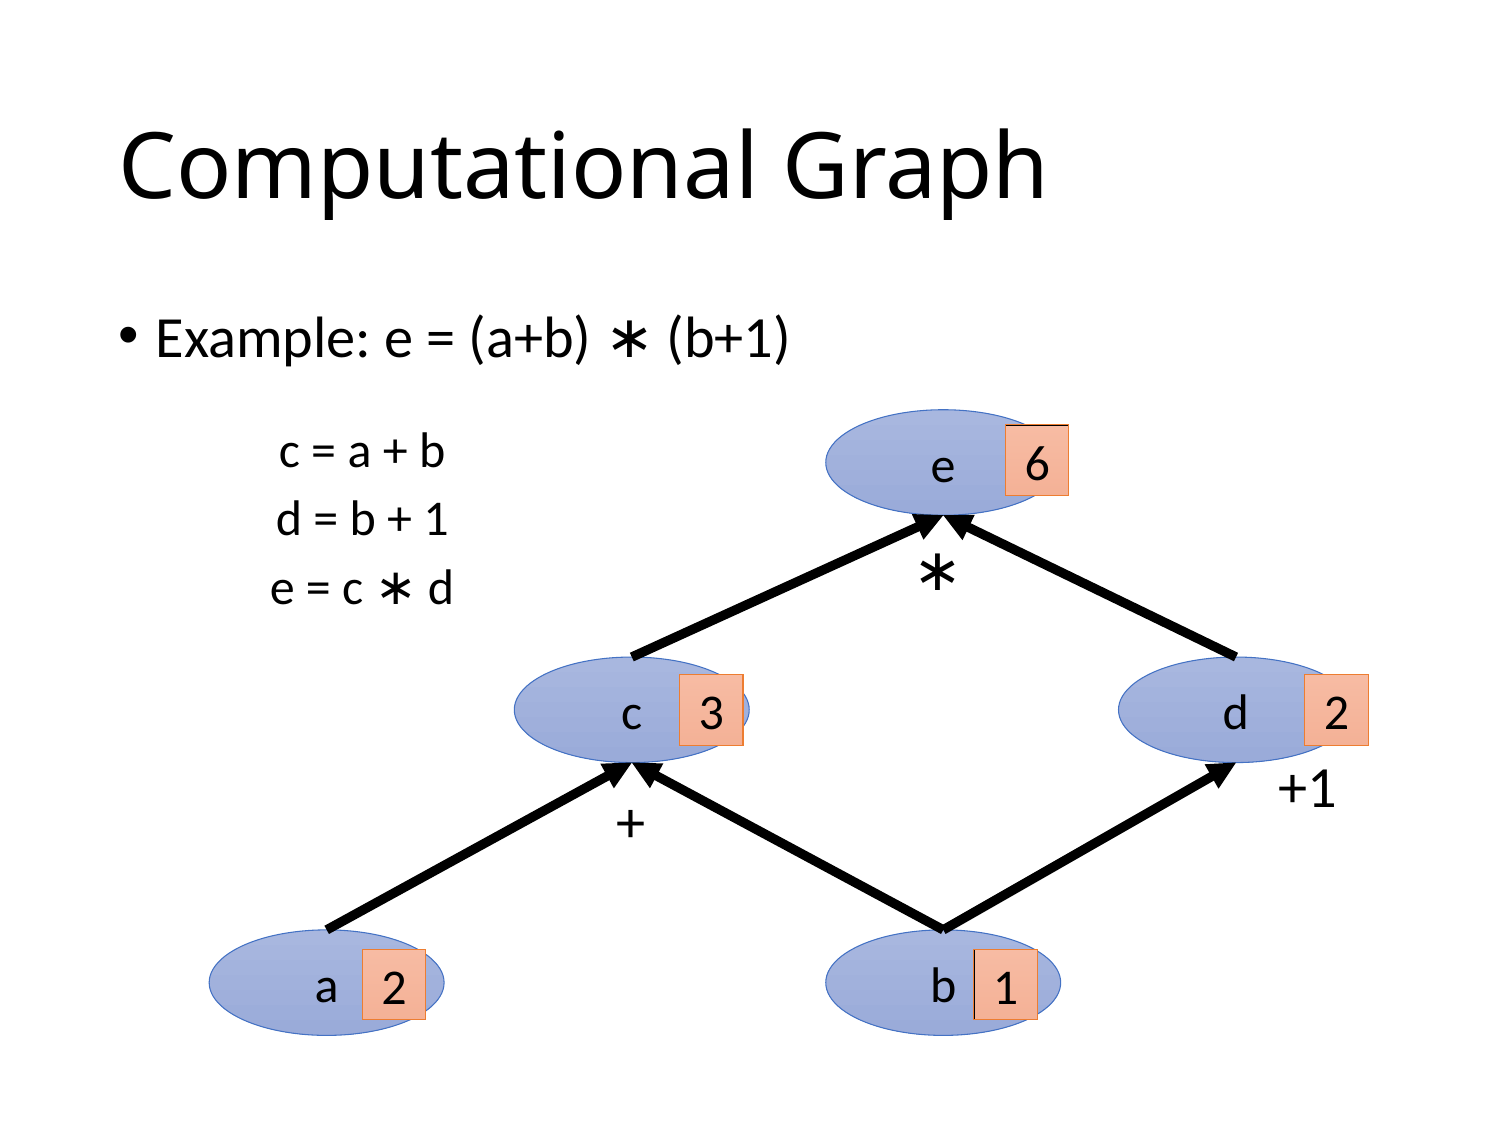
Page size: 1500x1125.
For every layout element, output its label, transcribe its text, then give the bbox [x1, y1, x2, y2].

text_box 3 [679, 674, 744, 746]
title Computational Graph [103, 59, 1397, 278]
text_box e = c ∗ d [255, 547, 470, 623]
text_box 2 [362, 949, 426, 1020]
text_box 2 [1304, 674, 1369, 746]
text_box c = a + b [264, 409, 461, 478]
text_box d = b + 1 [261, 478, 464, 554]
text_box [943, 762, 1236, 930]
text_box e [825, 409, 1035, 515]
list Example: e = (a+b) ∗ (b+1) [103, 299, 1397, 1014]
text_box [326, 762, 631, 930]
text_box 1 [973, 949, 1038, 1020]
text_box b [825, 930, 1035, 1036]
text_box a [426, 953, 445, 1012]
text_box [943, 515, 1236, 658]
text_box 6 [1005, 424, 1069, 496]
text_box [631, 515, 943, 658]
text_box b [1038, 950, 1062, 1015]
text_box d [1117, 656, 1324, 764]
text_box a [208, 929, 419, 1036]
text_box c [744, 693, 750, 727]
text_box +1 [1263, 741, 1354, 827]
text_box c [513, 656, 720, 762]
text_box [631, 762, 943, 930]
